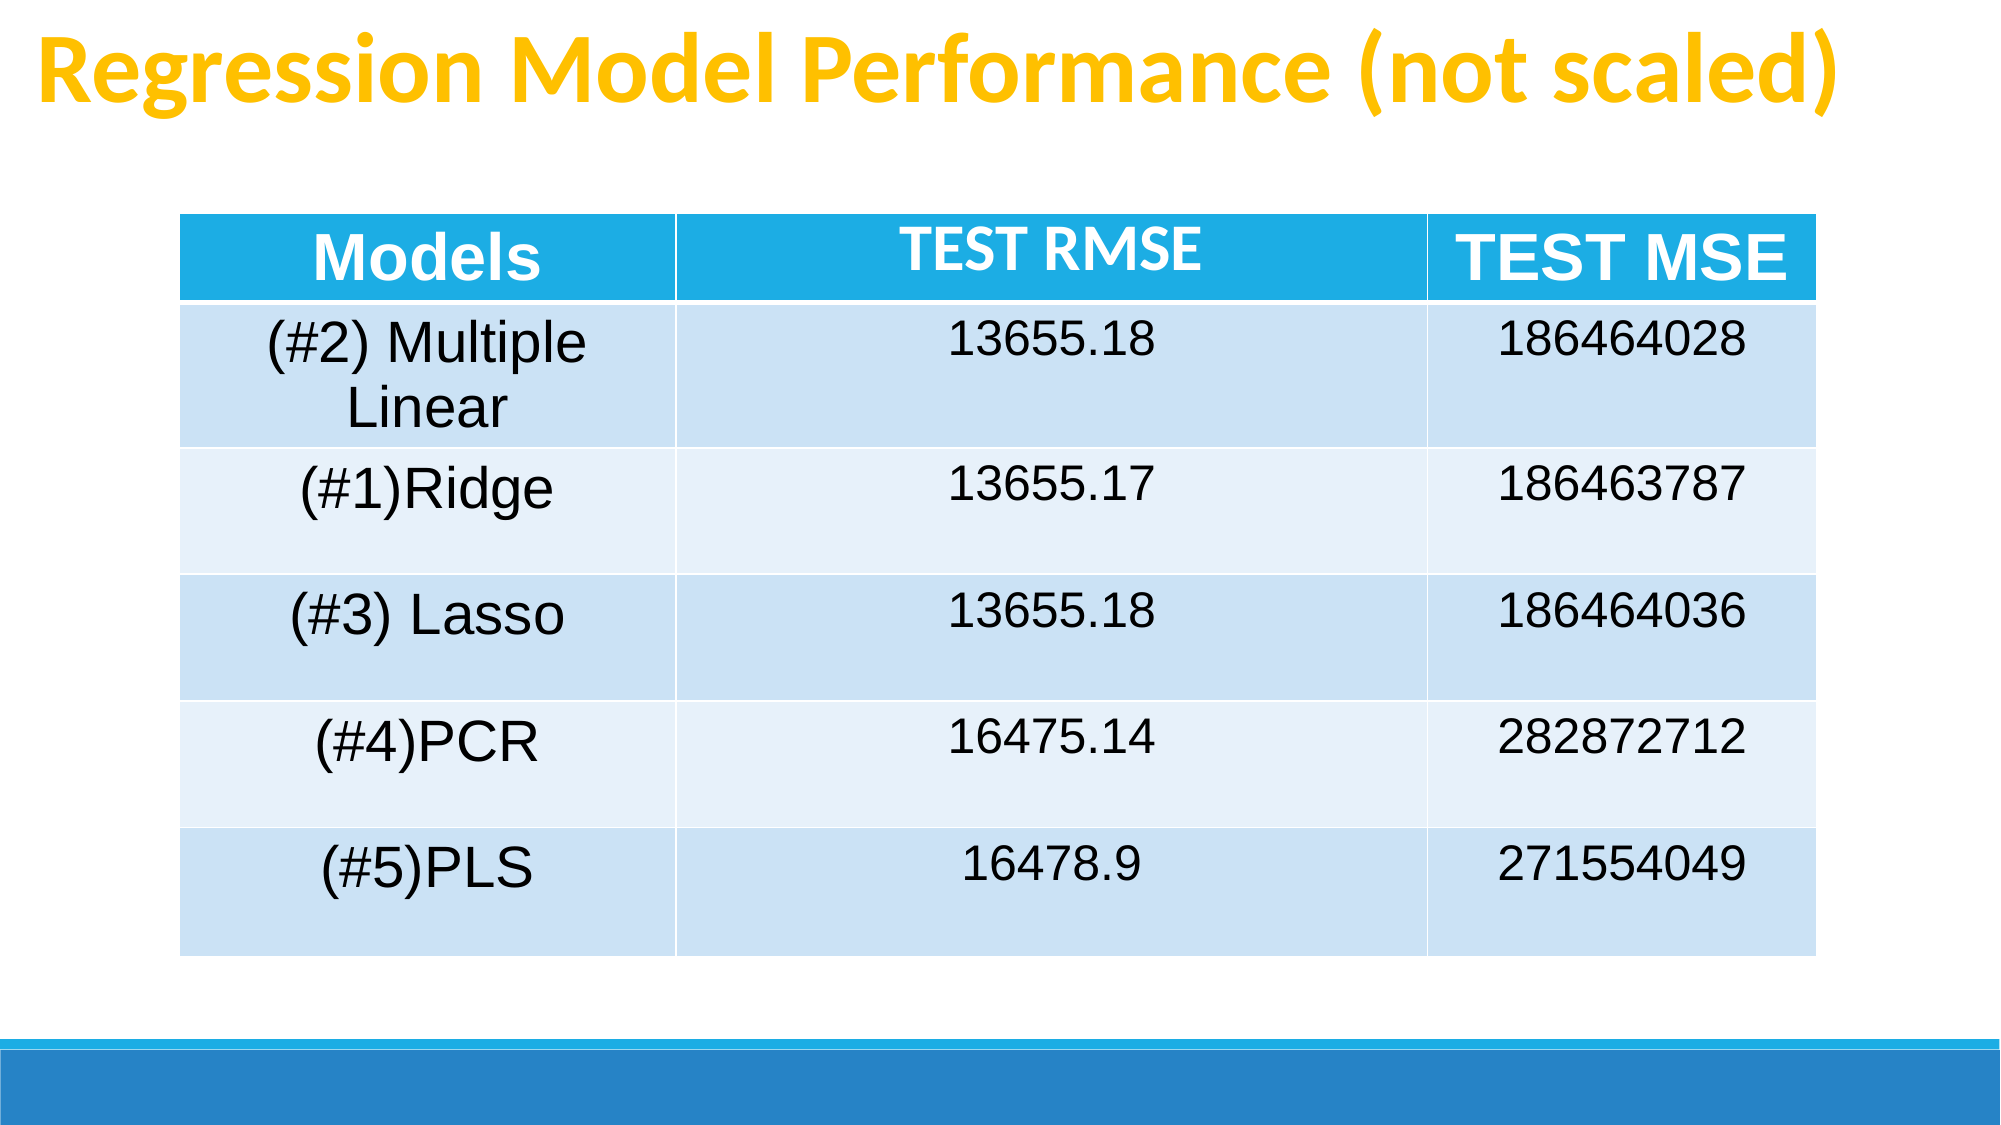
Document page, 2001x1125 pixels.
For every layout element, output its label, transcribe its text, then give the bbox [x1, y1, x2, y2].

table_cell 186464028​ ​ [1428, 305, 1816, 447]
table_cell 282872712​ ​ [1428, 702, 1816, 827]
table_cell 13655.18​ [677, 575, 1427, 700]
table_header TEST MSE​ [1428, 214, 1816, 300]
table_cell (#1)Ridge​ [180, 449, 675, 573]
table_cell (#5)PLS​ [180, 828, 675, 956]
table_cell 16478.9​ ​ [677, 828, 1427, 956]
table_header Models​ [180, 214, 675, 300]
table_cell 271554049​ ​ [1428, 828, 1816, 956]
table_cell 186464036​ ​ [1428, 575, 1816, 700]
table_header TEST RMSE​ [677, 214, 1427, 300]
text_box Regression Model Performance (not scaled) [0, 0, 1932, 123]
table_cell (#4)PCR​ [180, 702, 675, 827]
table_cell (#3) Lasso​ [180, 575, 675, 700]
table_cell 13655.18​ ​ [677, 305, 1427, 447]
table_cell 16475.14​ ​ [677, 702, 1427, 827]
table_cell (#2) Multiple Linear​ [180, 305, 675, 447]
table_cell 13655.17​ ​ [677, 449, 1427, 573]
table_cell 186463787​ [1428, 449, 1816, 573]
